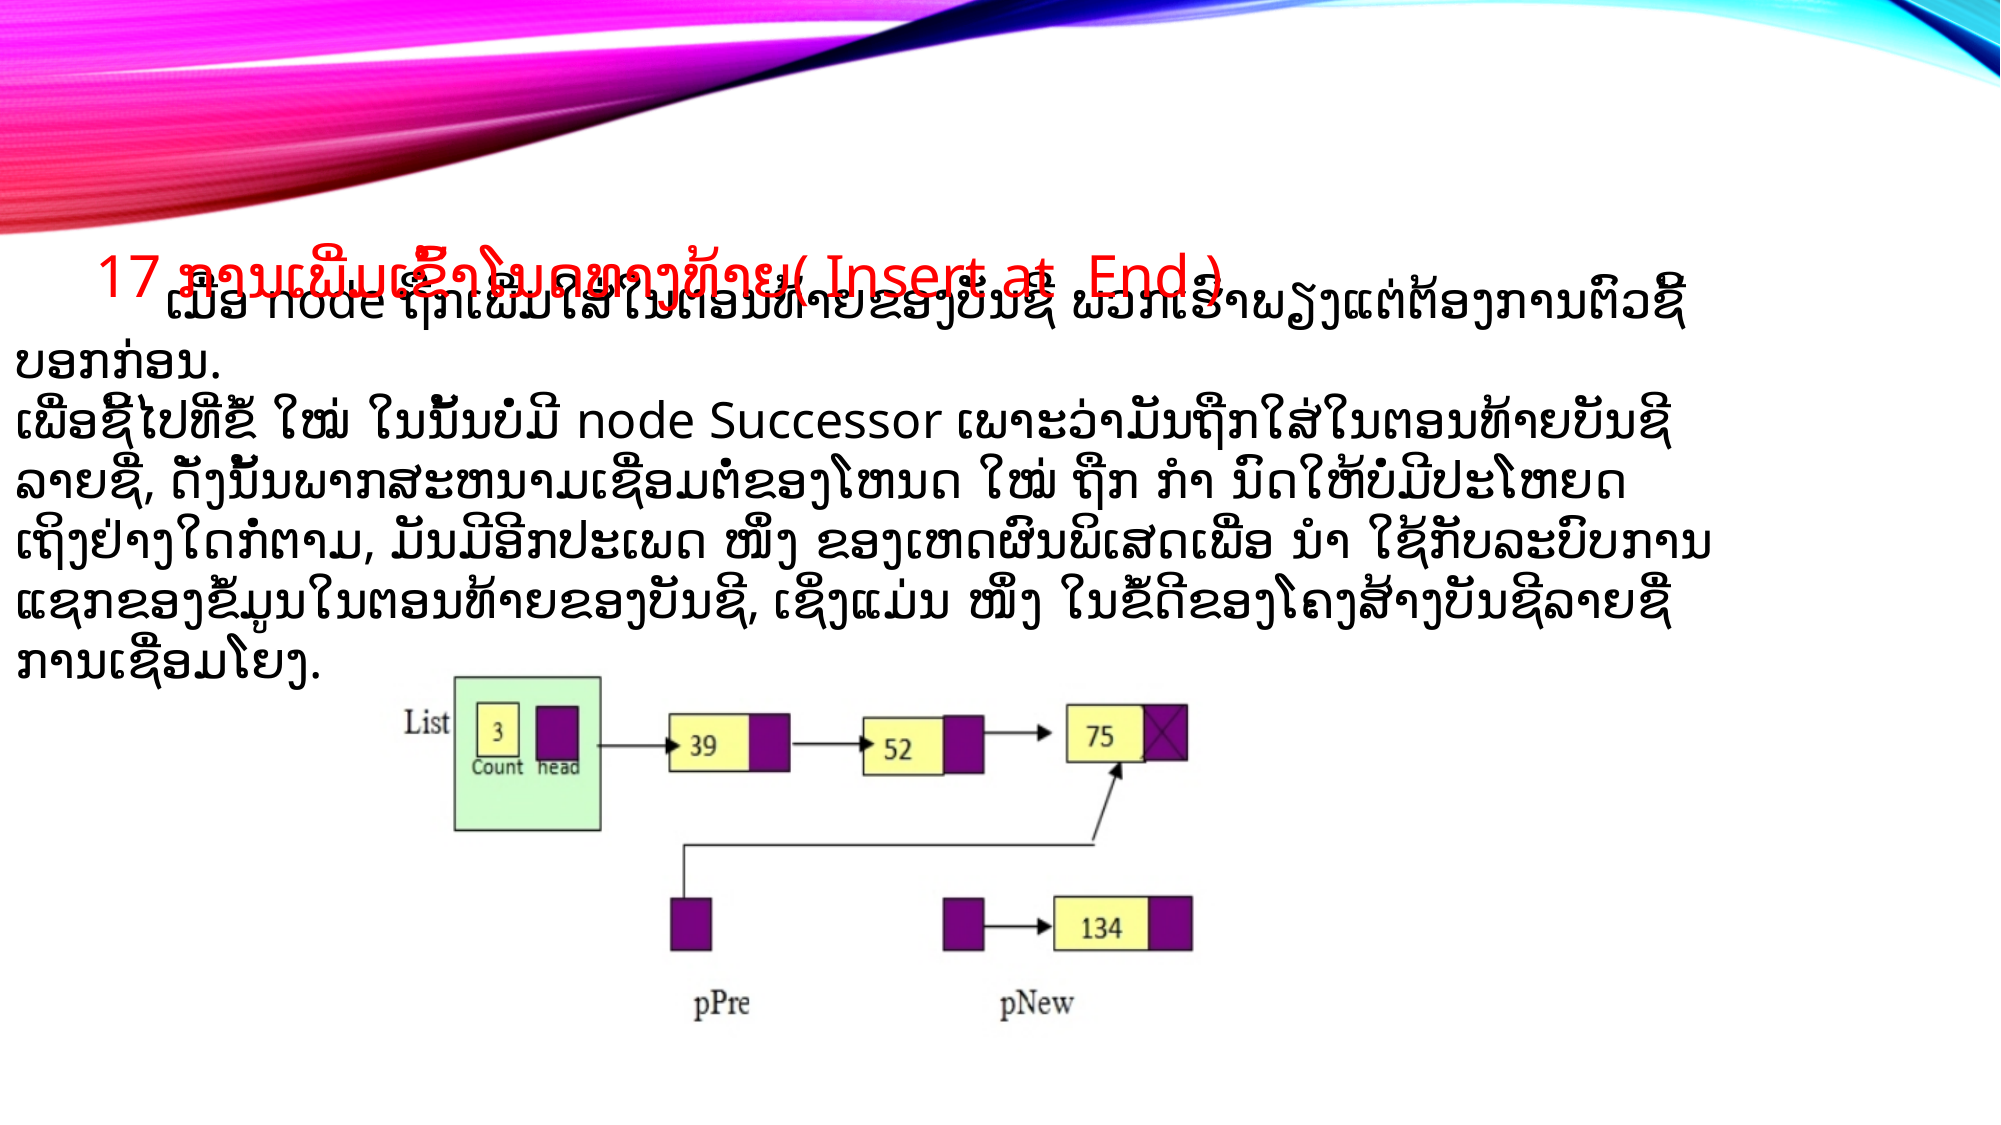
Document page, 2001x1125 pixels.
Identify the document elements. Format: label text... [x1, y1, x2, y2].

list 17 ການເພີ່ມເຂົ້າໂນດທາງທ້າຍ( Insert at End ) [80, 239, 1481, 365]
title ເມື່ອ node ຖືກເພີ່ມໃສ່ໃນຕອນທ້າຍຂອງບັນຊີ ພວກເຮົາພຽງແຕ່ຕ້ອງການຕົວຊີ້ບອກກ່ອນ. ເພື່ອຊີ້ໄປທີ່ຂໍ້ ໃໝ່ ໃນນັ້ນບໍ່ມີ node Successor ເພາະວ່າມັນຖືກໃສ່ໃນຕອນທ້າຍບັນຊີລາຍຊື່, ດັ່ງນັ້ນພາກສະຫນາມເຊື່ອມຕໍ່ຂອງໂຫນດ ໃໝ່ ຖືກ ກຳ ນົດໃຫ້ບໍ່ມີປະໂຫຍດ ເຖິງຢ່າງໃດກໍ່ຕາມ, ມັນມີອີກປະເພດ ໜຶ່ງ ຂອງເຫດຜົນພິເສດເພື່ອ ນຳ ໃຊ້ກັບລະບົບການແຊກຂອງຂໍ້ມູນໃນຕອນທ້າຍຂອງບັນຊີ, ເຊິ່ງແມ່ນ ໜຶ່ງ ໃນຂໍ້ດີຂອງໂຄງສ້າງບັນຊີລາຍຊື່ການເຊື່ອມໂຍງ. [0, 339, 1743, 679]
picture [327, 650, 1284, 1063]
picture [0, 0, 2000, 237]
picture [1910, 0, 2000, 45]
picture [1890, 0, 2000, 75]
